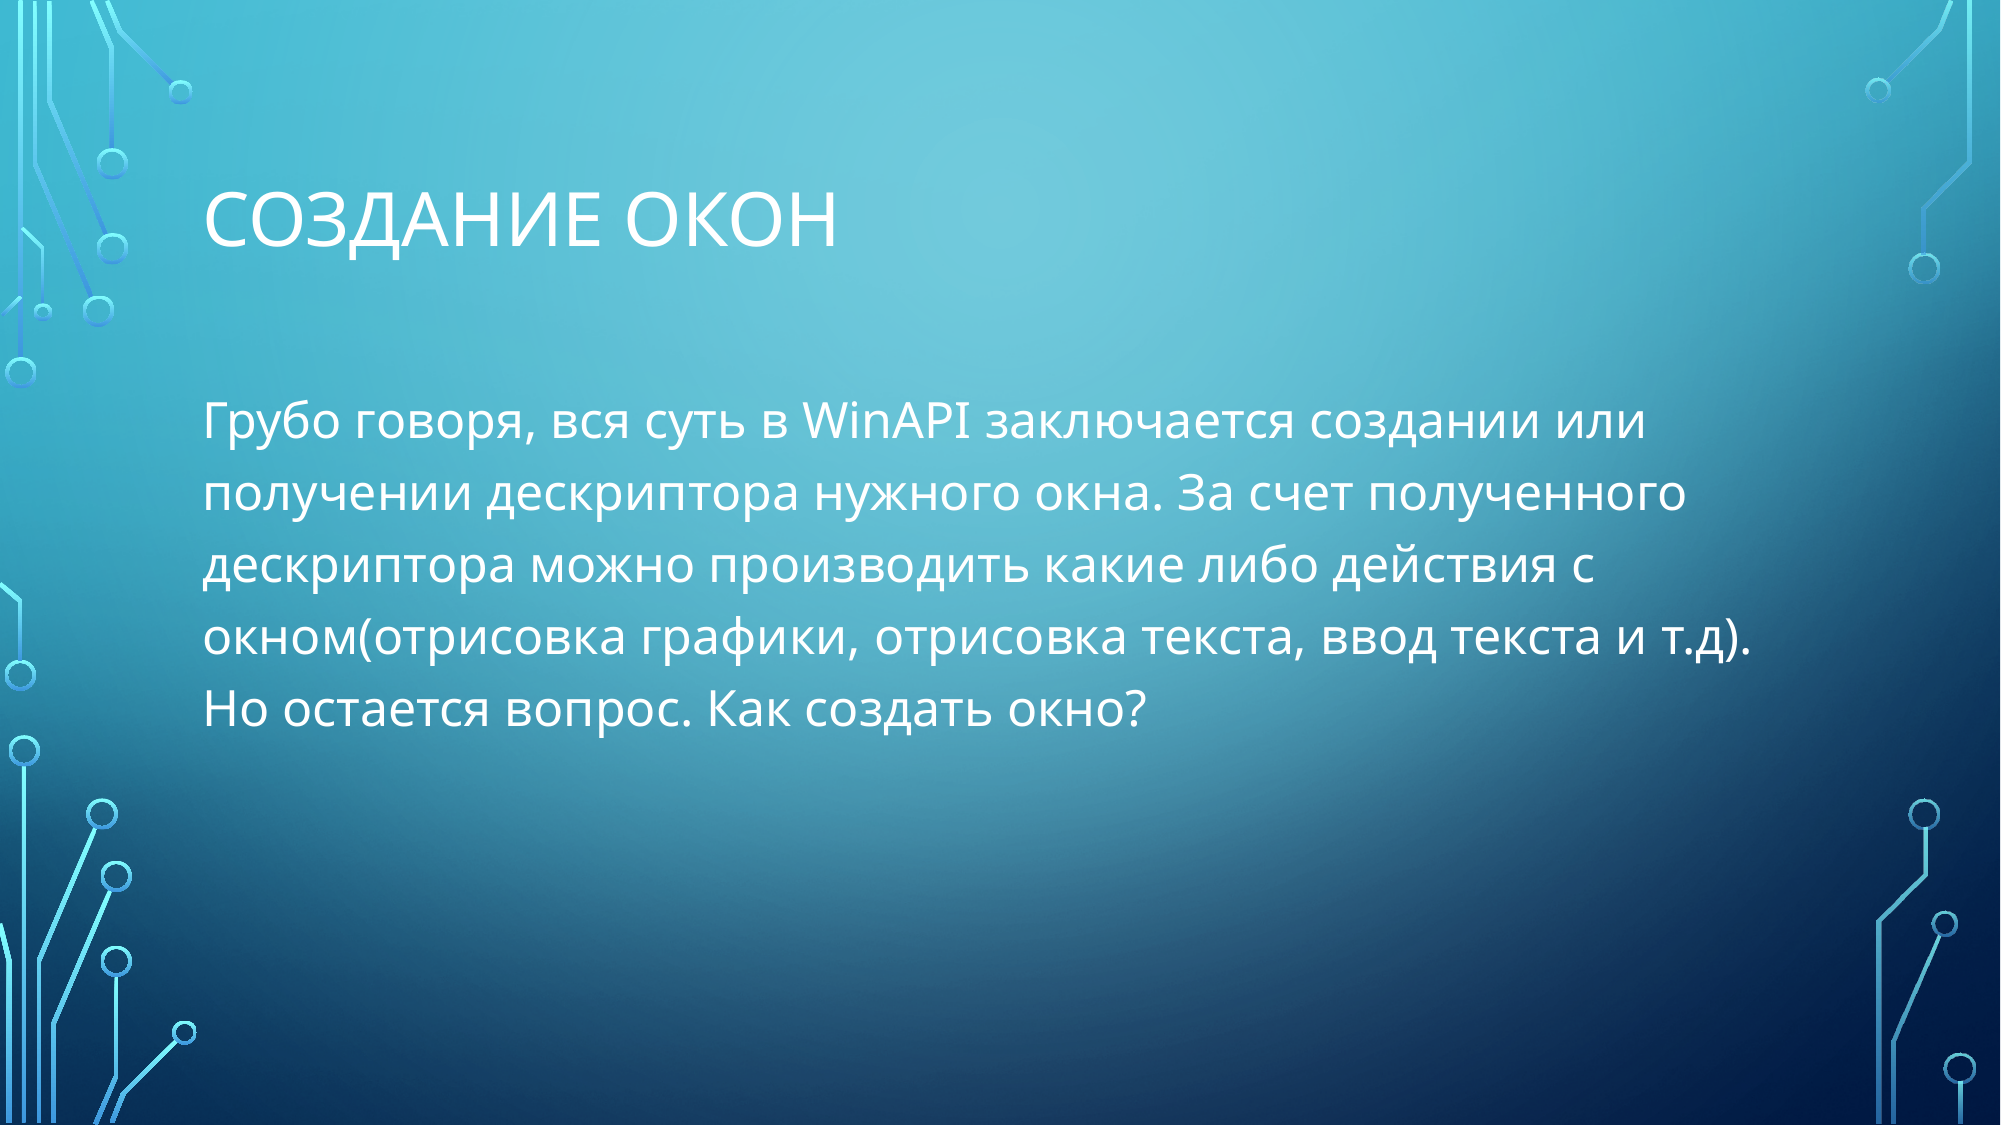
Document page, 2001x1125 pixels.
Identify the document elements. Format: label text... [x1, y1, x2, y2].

list Грубо говоря, вся суть в WinAPI заключается создании или получении дескриптора нужного окна. За счет полученного дескриптора можно производить какие либо действия с окном(отрисовка графики, отрисовка текста, ввод текста и т.д). Но остается вопрос. Как создать окно? [187, 369, 1813, 950]
title создание окон [187, 101, 1813, 344]
